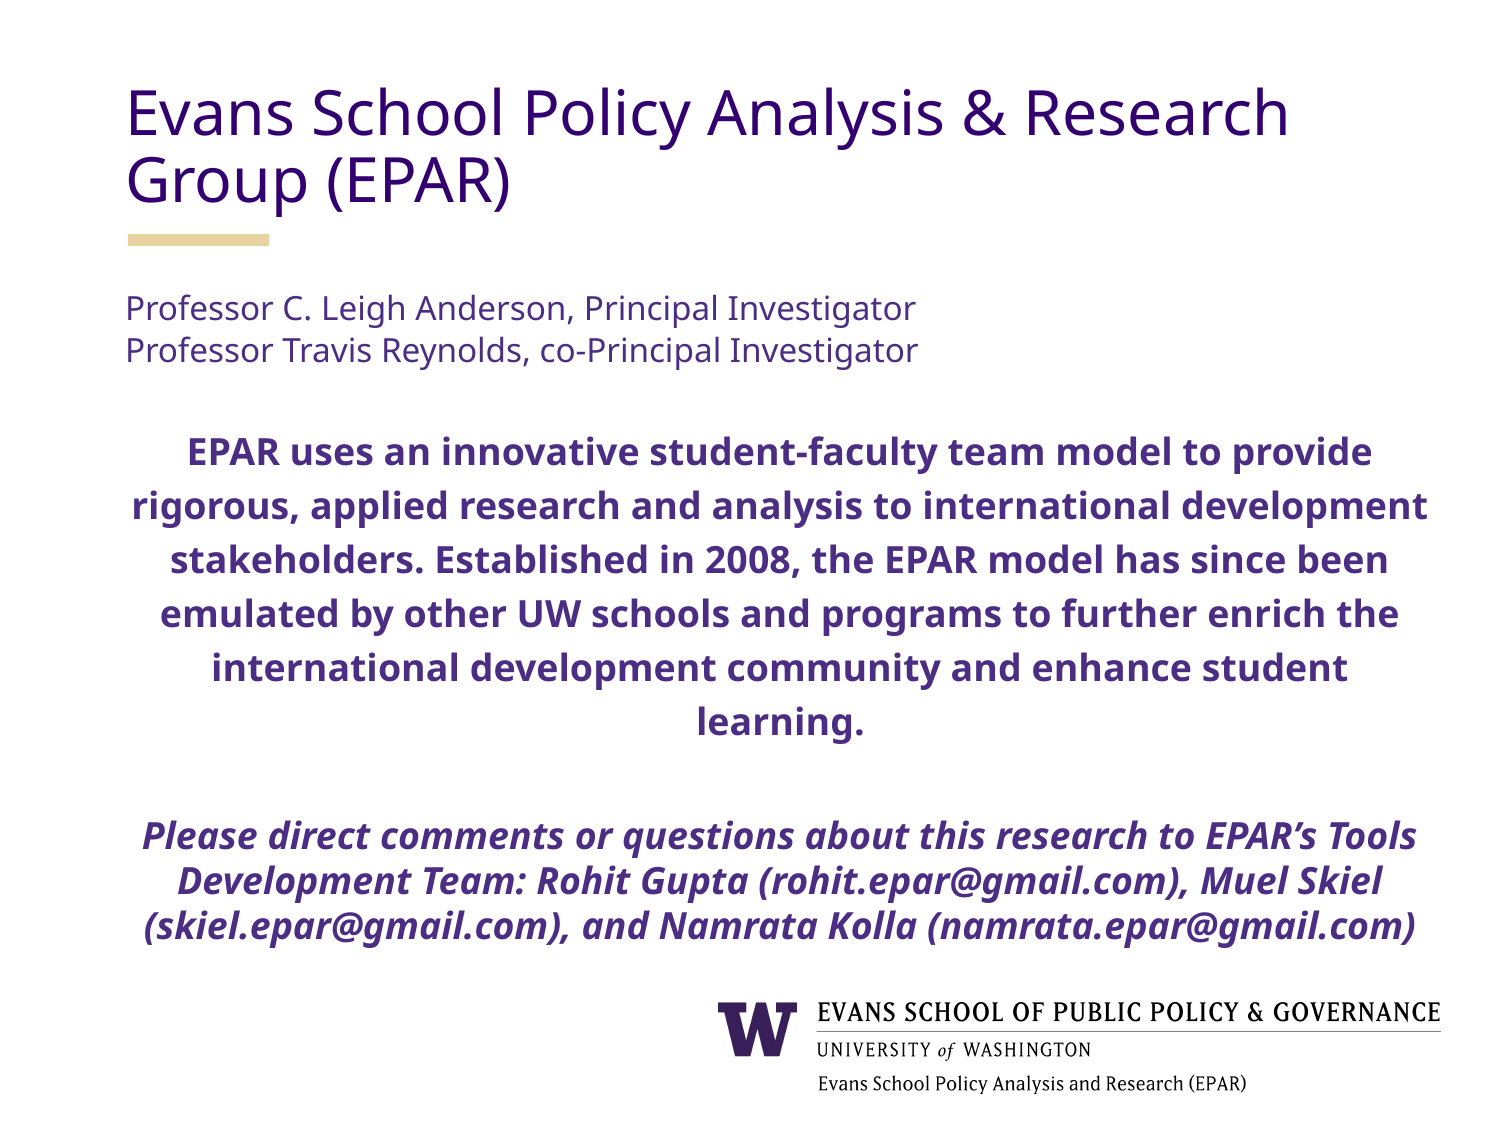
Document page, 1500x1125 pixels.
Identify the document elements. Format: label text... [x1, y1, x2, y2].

list Professor C. Leigh Anderson, Principal Investigator Professor Travis Reynolds, co-Principal Investigator [110, 283, 1453, 352]
picture [718, 1037, 1441, 1094]
list Evans School Policy Analysis & Research Group (EPAR) [110, 60, 1453, 224]
list EPAR uses an innovative student-faculty team model to provide rigorous, applied research and analysis to international development stakeholders. Established in 2008, the EPAR model has since been emulated by other UW schools and programs to further enrich the international development community and enhance student learning. Please direct comments or questions about this research to EPAR’s Tools Development Team: Rohit Gupta (rohit.epar@gmail.com), Muel Skiel (skiel.epar@gmail.com), and Namrata Kolla (namrata.epar@gmail.com) [108, 411, 1453, 1037]
